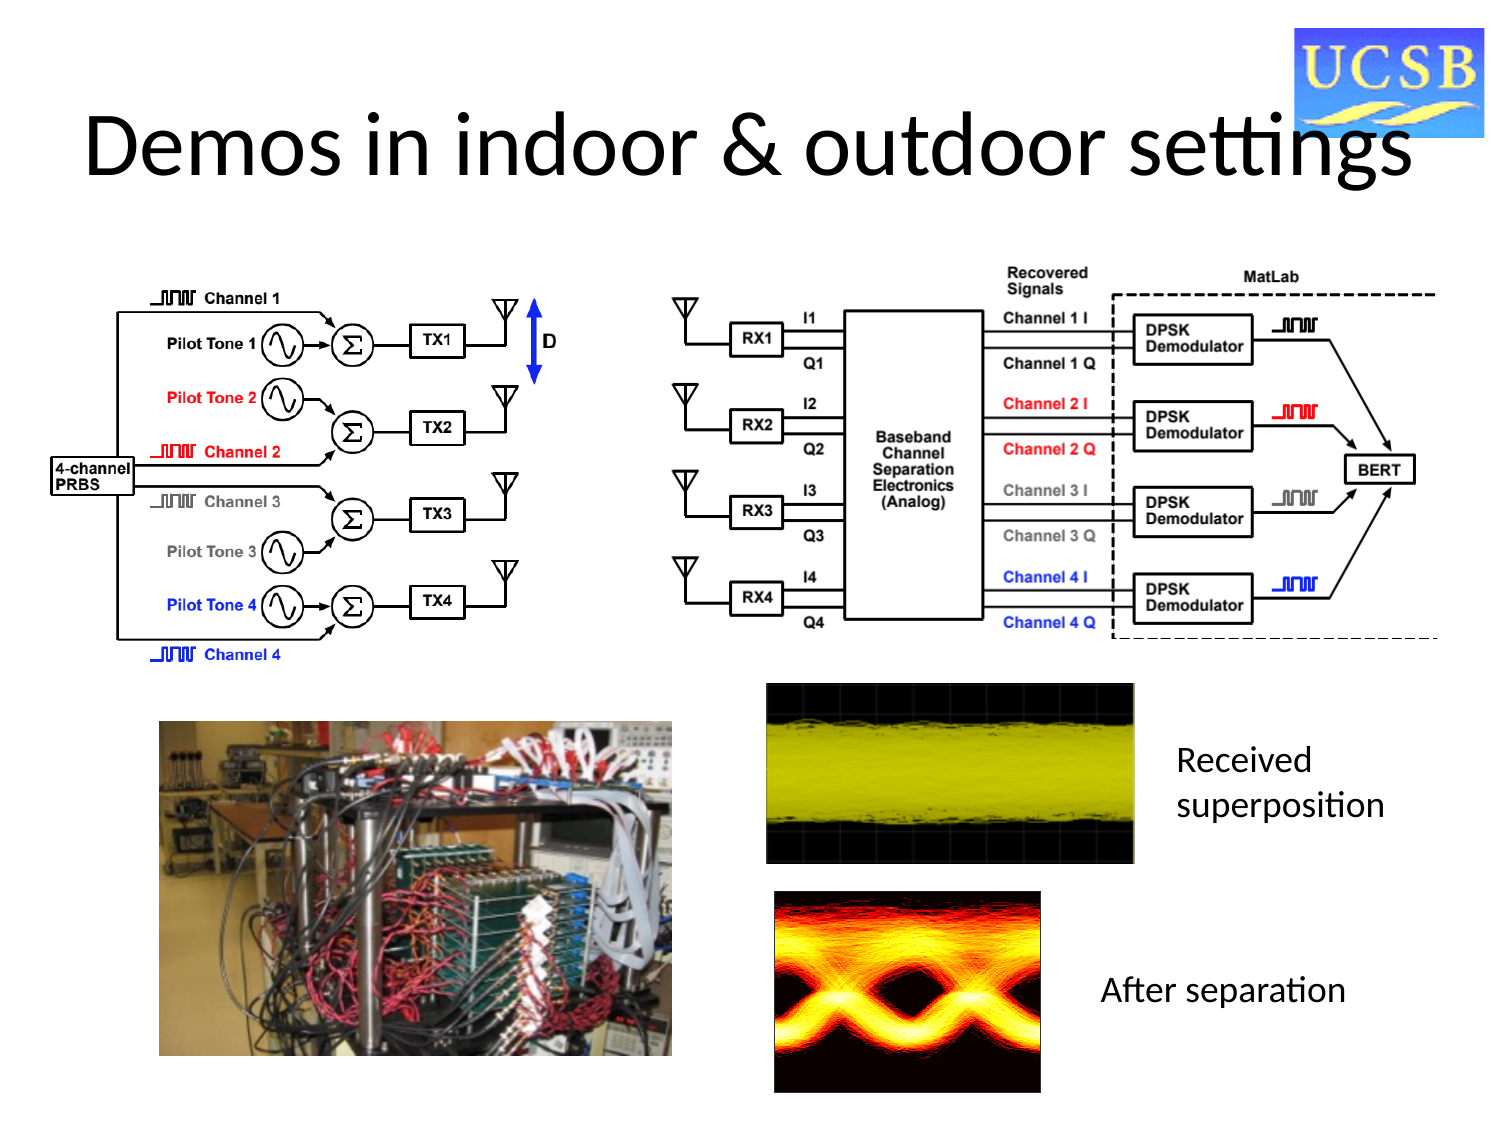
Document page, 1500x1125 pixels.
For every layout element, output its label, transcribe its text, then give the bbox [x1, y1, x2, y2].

text_box Received superposition [1161, 727, 1401, 832]
text_box After separation [1085, 957, 1362, 1017]
picture [766, 884, 1046, 1103]
picture [671, 263, 1438, 639]
title Demos in indoor & outdoor settings [0, 45, 1500, 233]
picture [766, 683, 1135, 864]
picture [159, 721, 672, 1057]
picture [49, 287, 559, 663]
